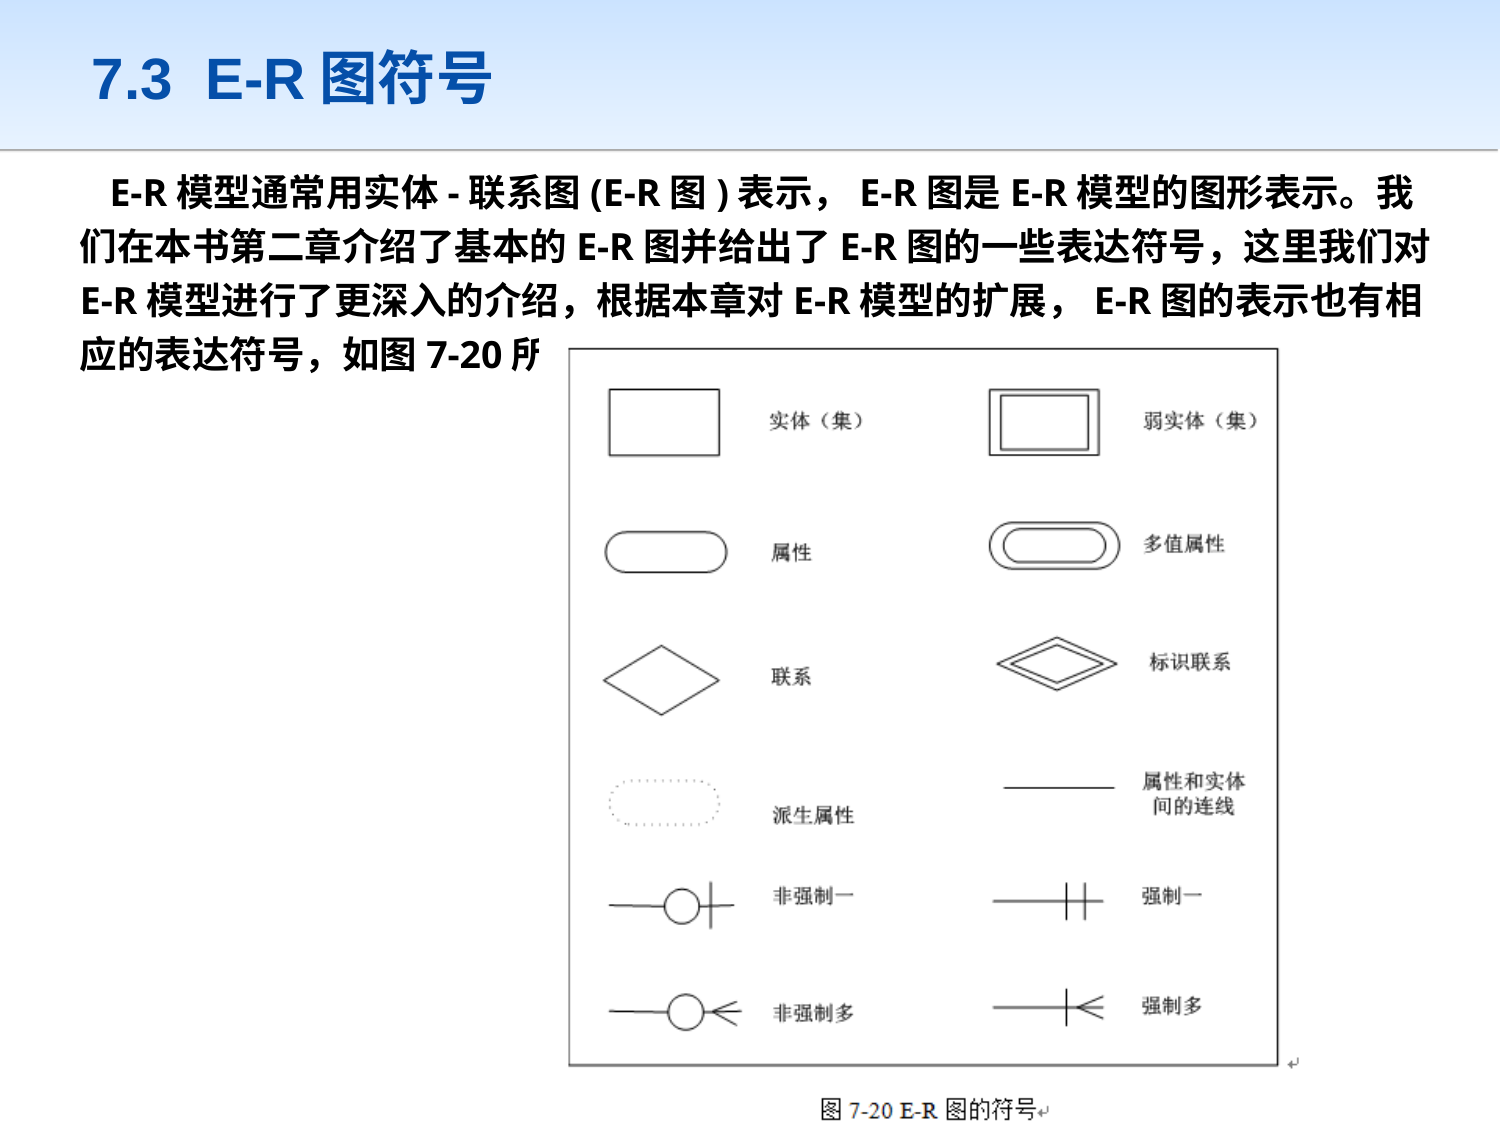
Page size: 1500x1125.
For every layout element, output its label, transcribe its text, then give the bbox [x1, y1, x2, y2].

list E-R模型通常用实体-联系图(E-R图)表示，E-R图是E-R模型的图形表示。我们在本书第二章介绍了基本的E-R图并给出了E-R图的一些表达符号，这里我们对E-R模型进行了更深入的介绍，根据本章对E-R模型的扩展，E-R图的表示也有相应的表达符号，如图7-20所示。 [34, 152, 1447, 399]
picture [538, 327, 1338, 1125]
title 7.3 E-R图符号 [76, 23, 1424, 131]
